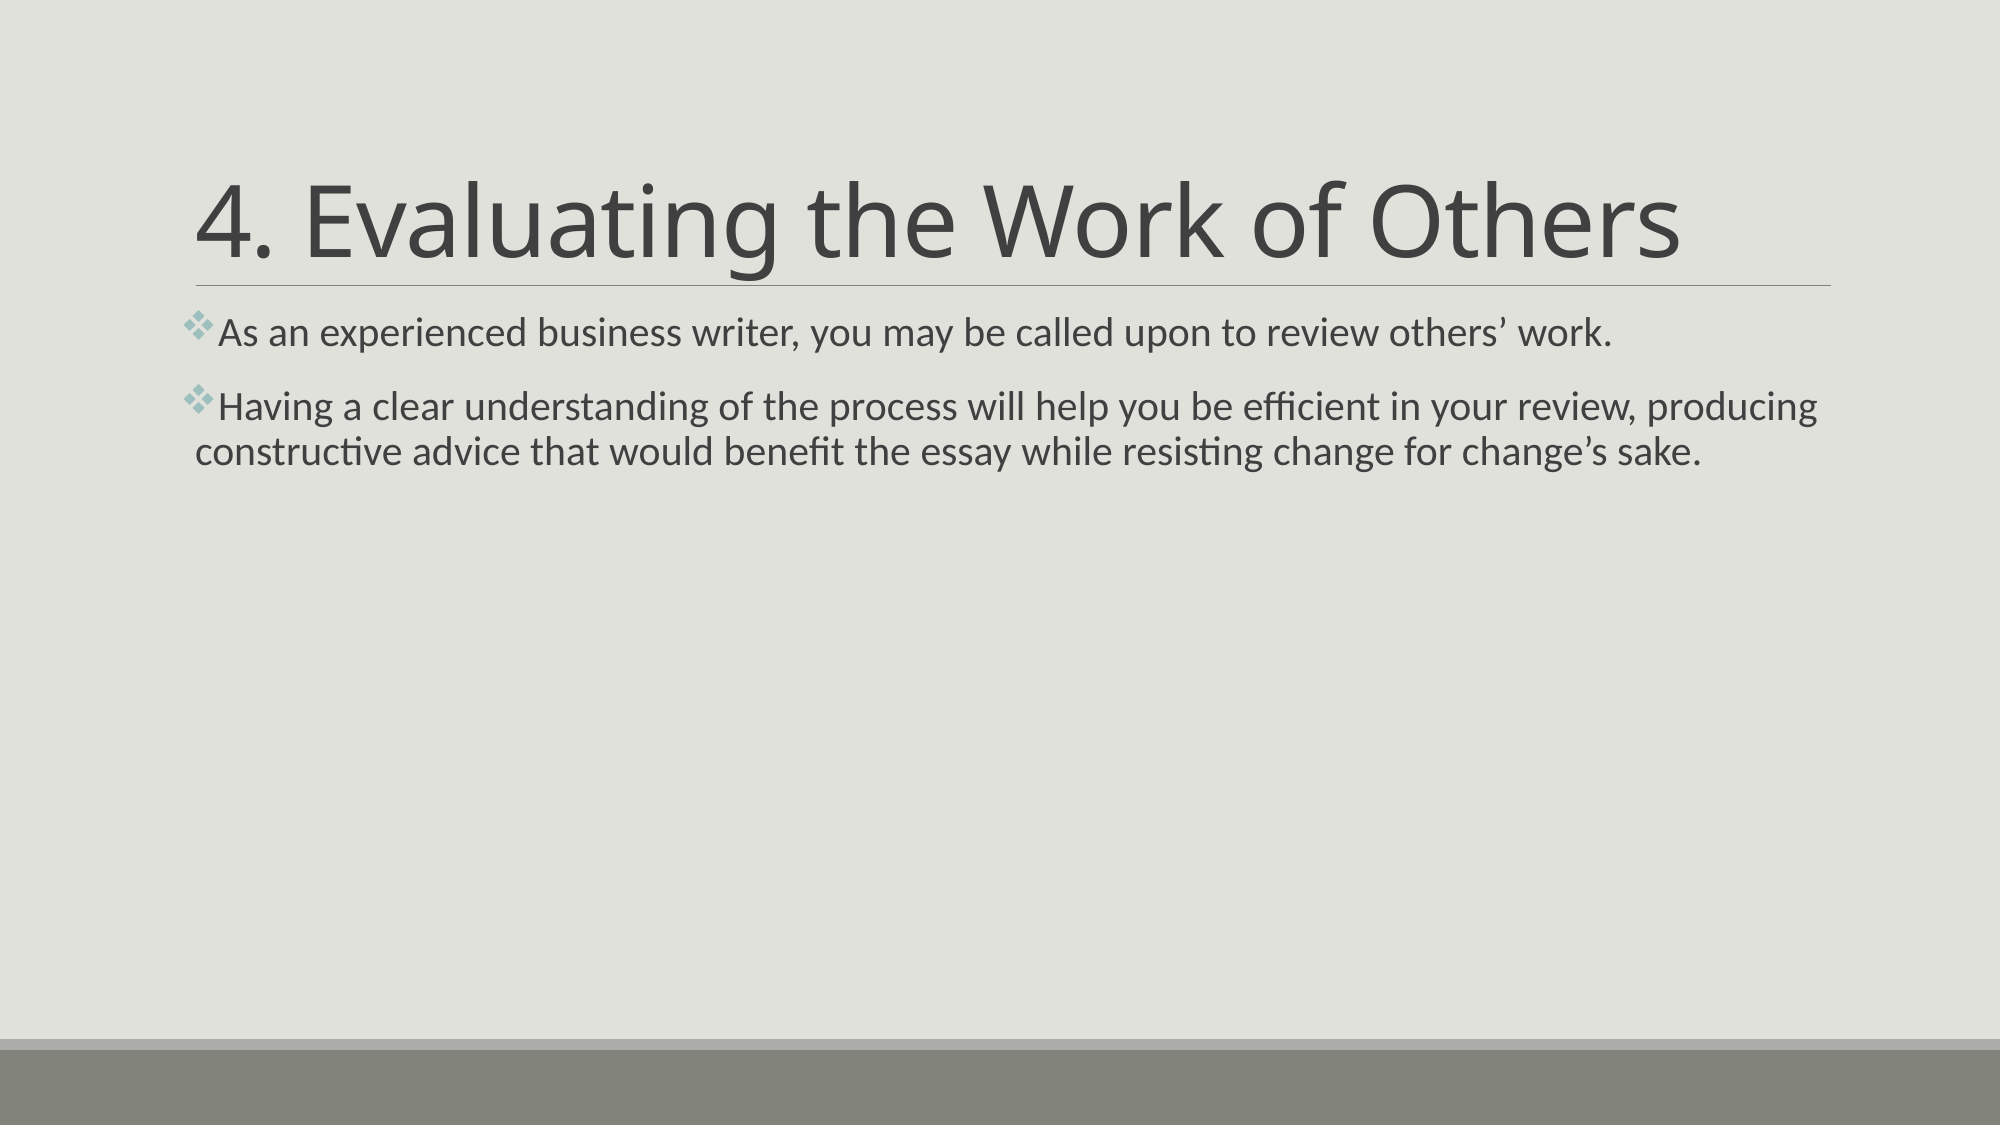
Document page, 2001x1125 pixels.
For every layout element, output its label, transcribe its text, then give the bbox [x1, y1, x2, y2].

title 4. Evaluating the Work of Others [180, 47, 1830, 285]
list As an experienced business writer, you may be called upon to review others’ work. Having a clear understanding of the process will help you be efficient in your review, producing constructive advice that would benefit the essay while resisting change for change’s sake. [180, 302, 1830, 963]
